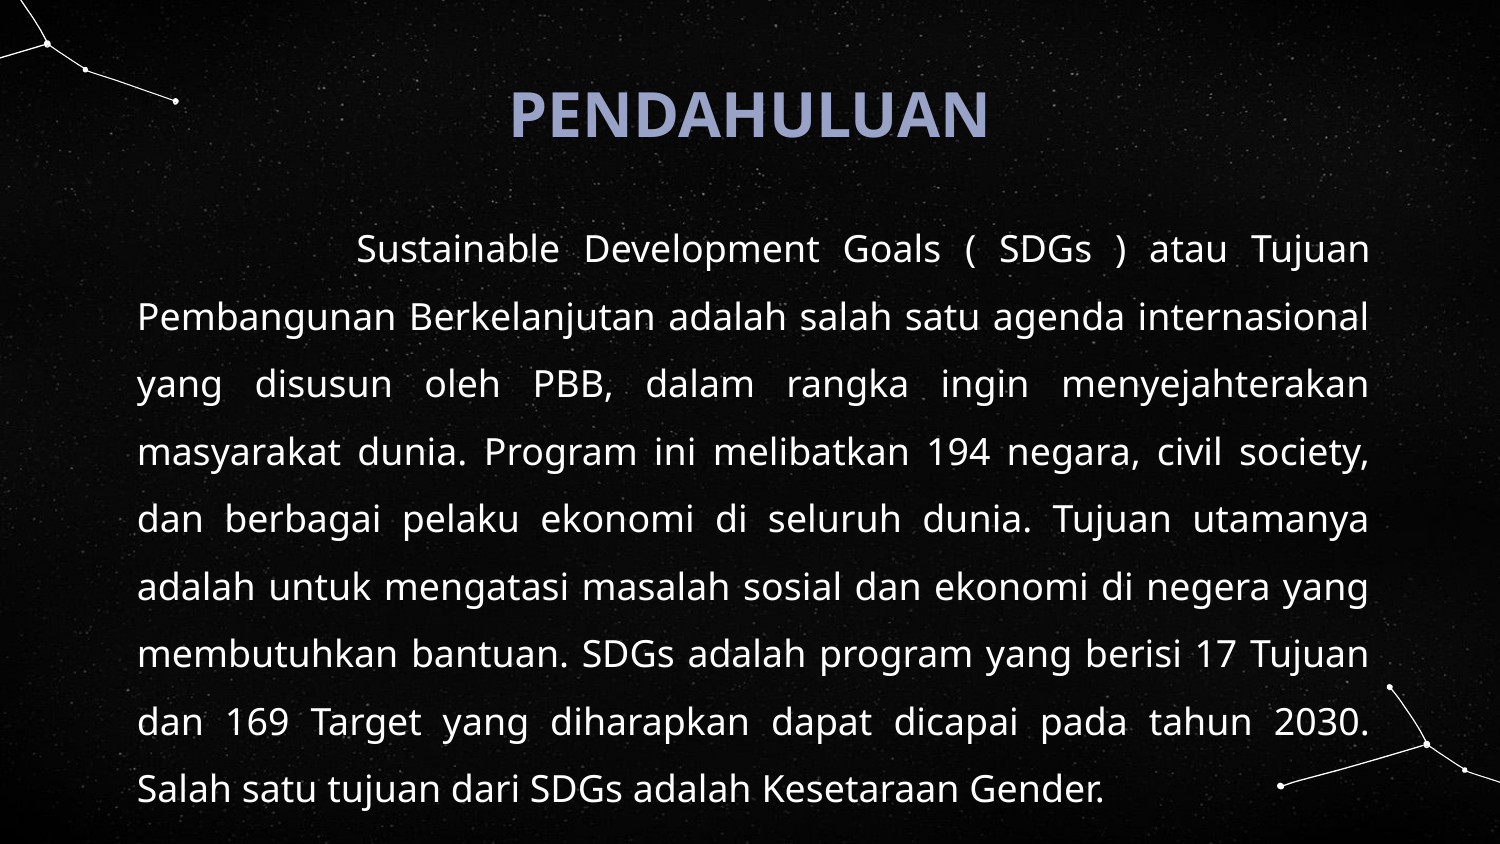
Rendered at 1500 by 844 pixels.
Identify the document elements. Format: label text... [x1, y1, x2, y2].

title PENDAHULUAN [119, 60, 1382, 155]
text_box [1358, 633, 1495, 844]
picture [1495, 782, 1500, 844]
picture [0, 0, 1500, 844]
list Sustainable Development Goals ( SDGs ) atau Tujuan Pembangunan Berkelanjutan adalah salah satu agenda internasional yang disusun oleh PBB, dalam rangka ingin menyejahterakan masyarakat dunia. Program ini melibatkan 194 negara, civil society, dan berbagai pelaku ekonomi di seluruh dunia. Tujuan utamanya adalah untuk mengatasi masalah sosial dan ekonomi di negera yang membutuhkan bantuan. SDGs adalah program yang berisi 17 Tujuan dan 169 Target yang diharapkan dapat dicapai pada tahun 2030. Salah satu tujuan dari SDGs adalah Kesetaraan Gender. [121, 277, 1386, 844]
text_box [0, 0, 115, 204]
